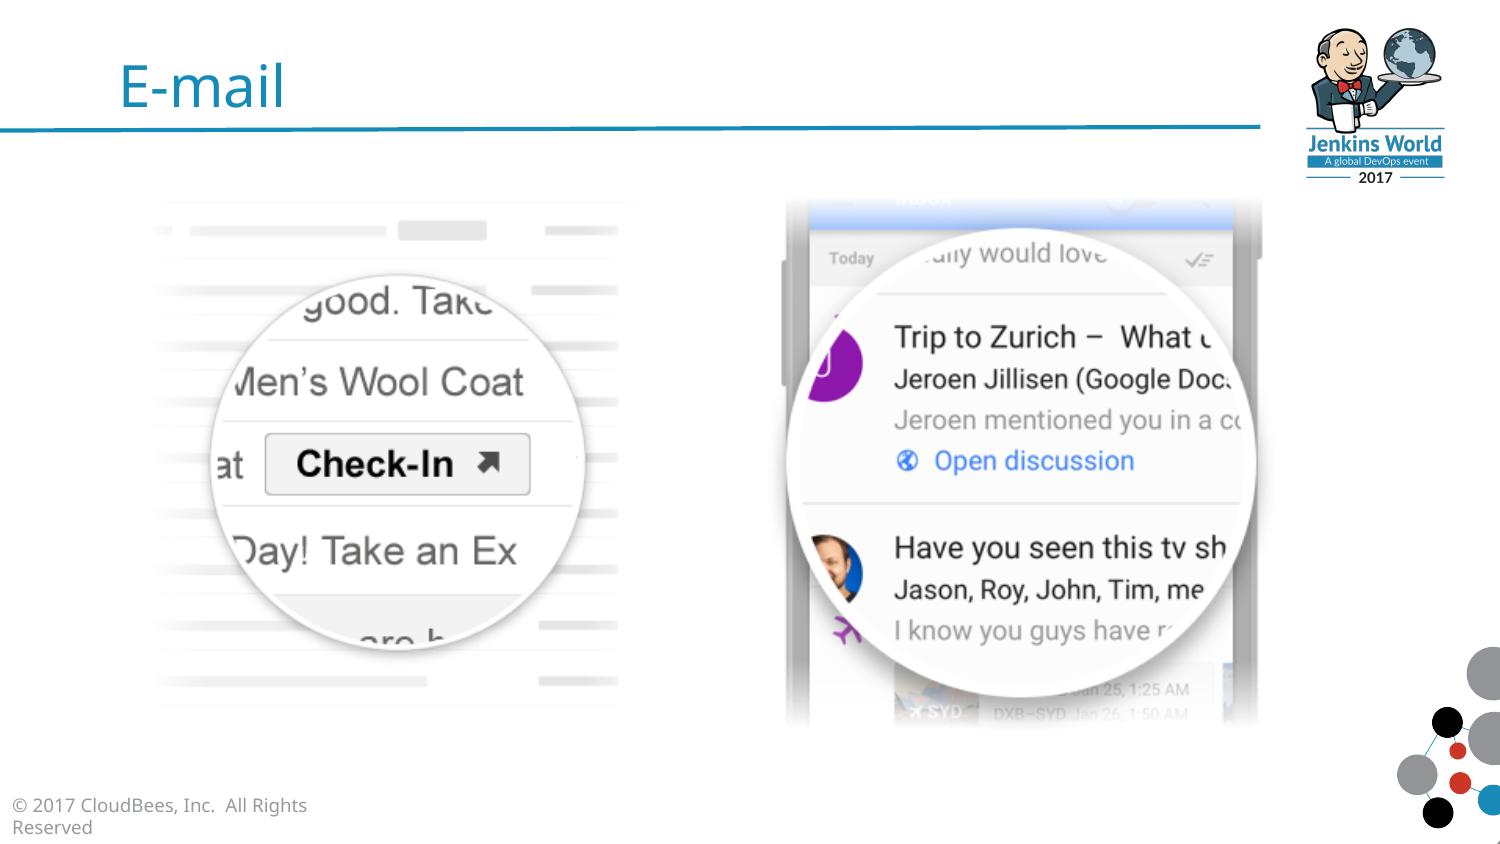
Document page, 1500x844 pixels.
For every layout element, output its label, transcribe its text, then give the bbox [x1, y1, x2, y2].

title E-mail [103, 0, 1307, 128]
footer © 2017 CloudBees, Inc. All Rights Reserved [0, 797, 405, 834]
picture [1383, 618, 1500, 844]
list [131, 197, 664, 729]
picture [755, 197, 1288, 729]
